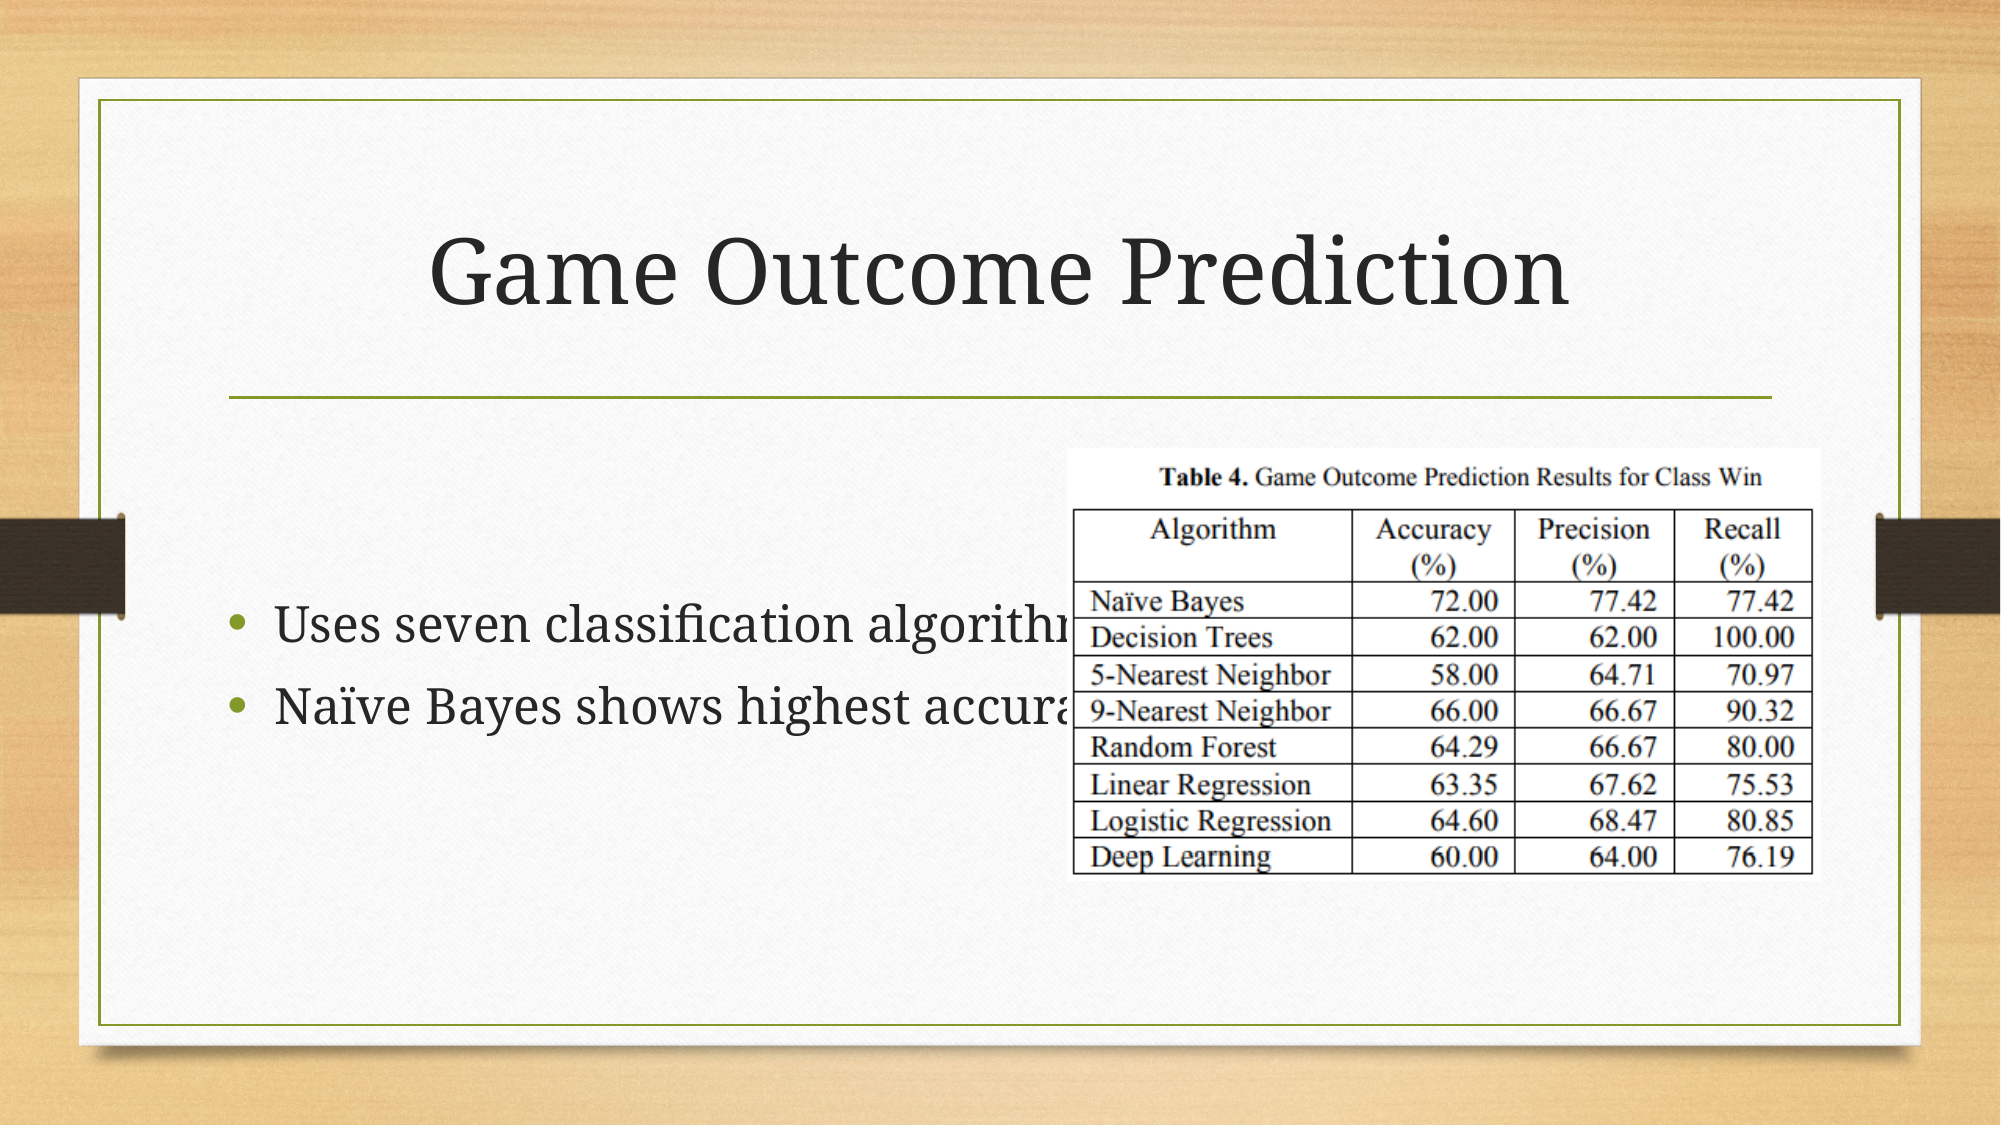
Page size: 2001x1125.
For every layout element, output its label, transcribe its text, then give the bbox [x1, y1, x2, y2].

picture [0, 0, 2001, 1125]
title Game Outcome Prediction [212, 161, 1788, 375]
list Uses seven classification algorithms Naïve Bayes shows highest accuracy. [212, 419, 1788, 964]
